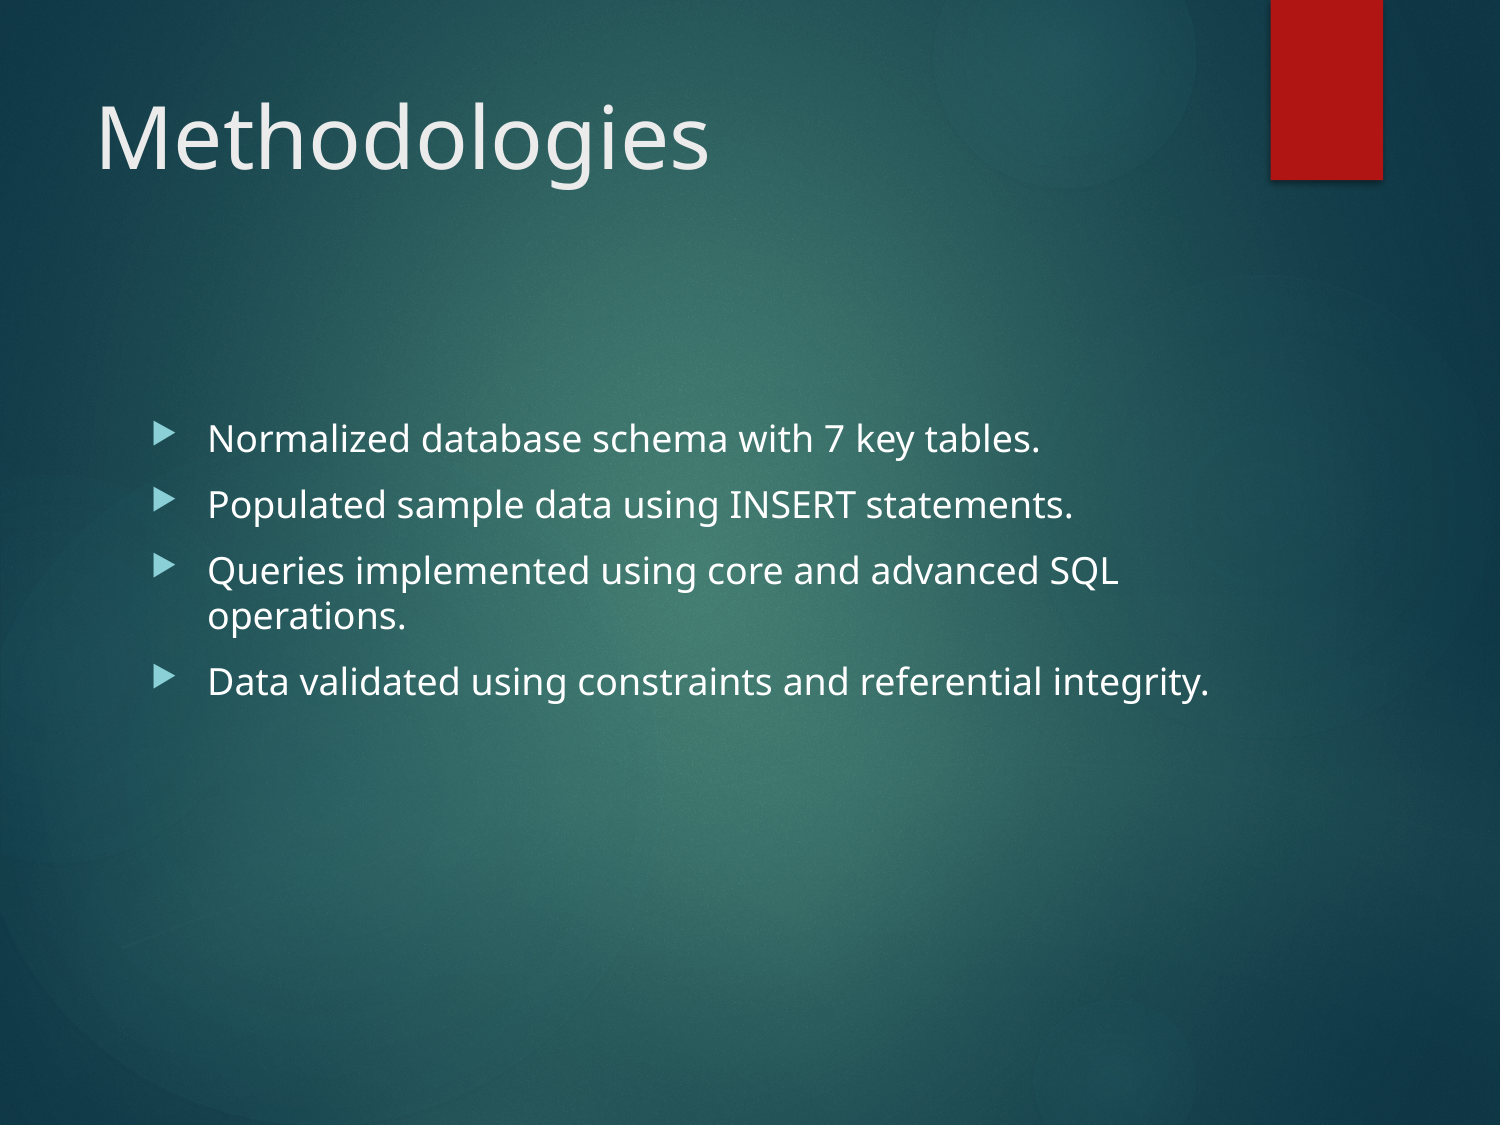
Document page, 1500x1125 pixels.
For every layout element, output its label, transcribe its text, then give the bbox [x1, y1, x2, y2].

list Normalized database schema with 7 key tables. Populated sample data using INSERT statements. Queries implemented using core and advanced SQL operations. Data validated using constraints and referential integrity. [135, 336, 1237, 1025]
title Methodologies [79, 74, 1237, 304]
